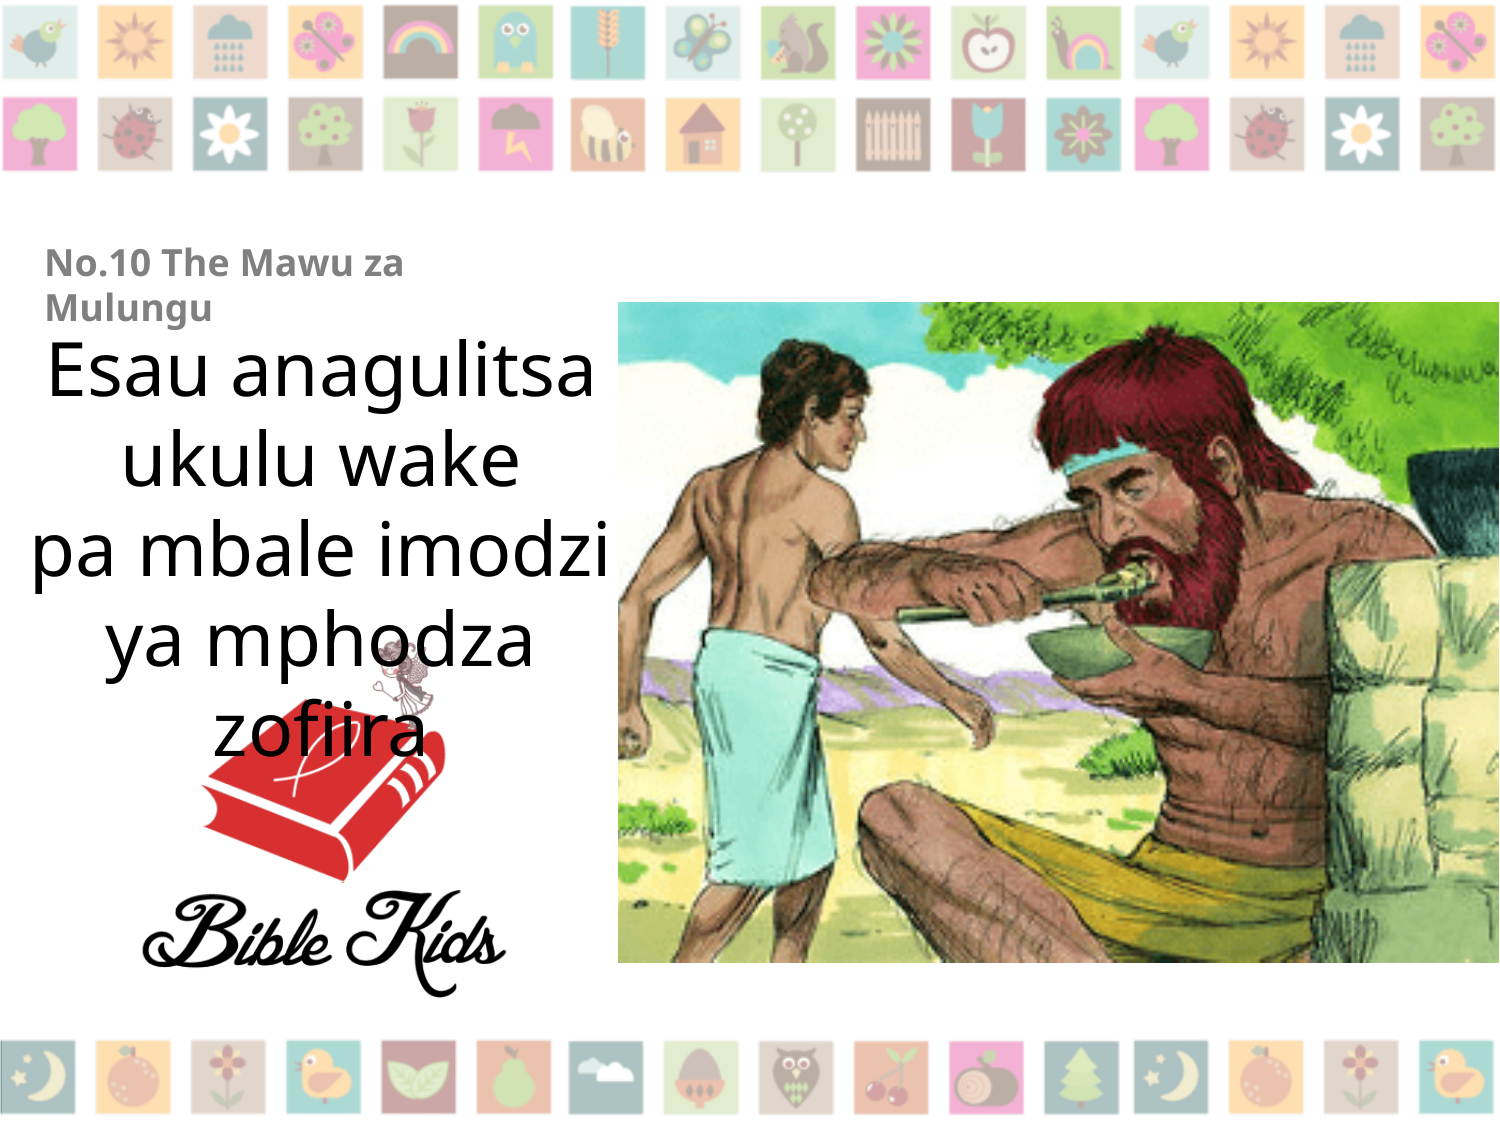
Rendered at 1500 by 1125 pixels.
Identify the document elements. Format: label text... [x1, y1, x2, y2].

picture [117, 600, 544, 1027]
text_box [0, 1028, 1500, 1118]
text_box Esau anagulitsa ukulu wake pa mbale imodzi ya mphodza zofiira [0, 314, 613, 780]
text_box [0, 3, 1500, 181]
text_box No.10 The Mawu za Mulungu [29, 231, 515, 314]
picture [618, 302, 1500, 964]
